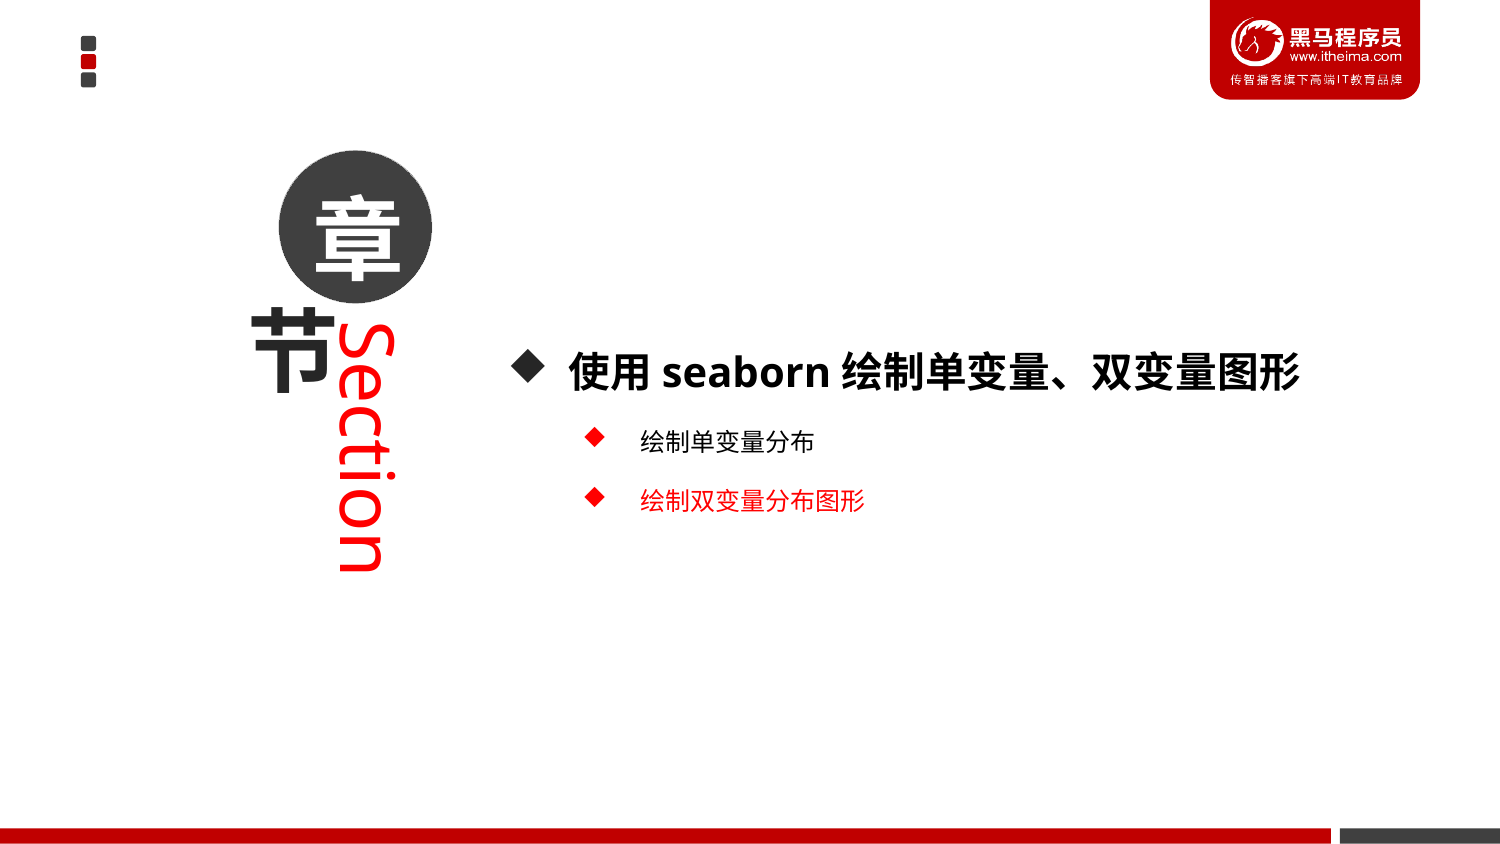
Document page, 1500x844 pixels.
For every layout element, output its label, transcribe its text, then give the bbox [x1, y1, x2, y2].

picture [1212, 8, 1421, 94]
text_box 使用seaborn绘制单变量、双变量图形 绘制单变量分布 绘制双变量分布图形 [492, 288, 1320, 524]
text_box Section [321, 314, 427, 749]
text_box 节 [218, 288, 339, 410]
text_box 章 [278, 150, 433, 304]
